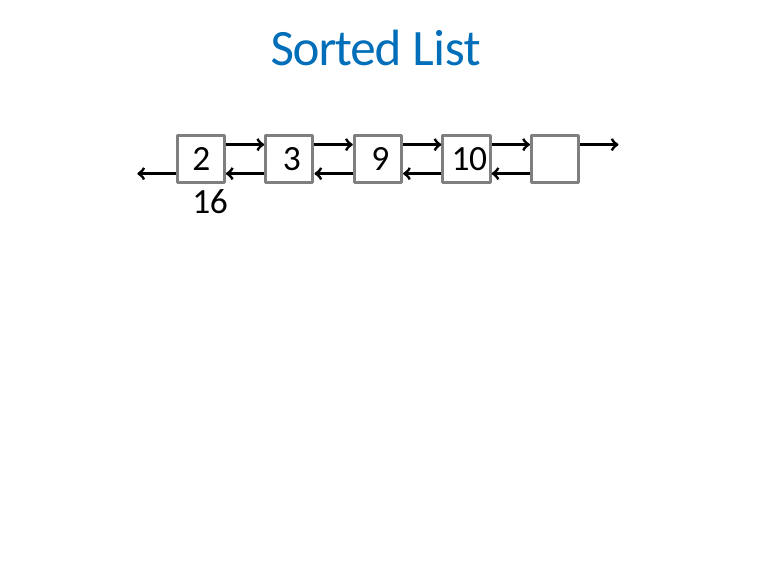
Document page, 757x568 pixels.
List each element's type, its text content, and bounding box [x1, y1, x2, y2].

text_box 2 3 9 10 16 [190, 189, 575, 221]
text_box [137, 137, 619, 181]
title Sorted List [18, 11, 739, 110]
